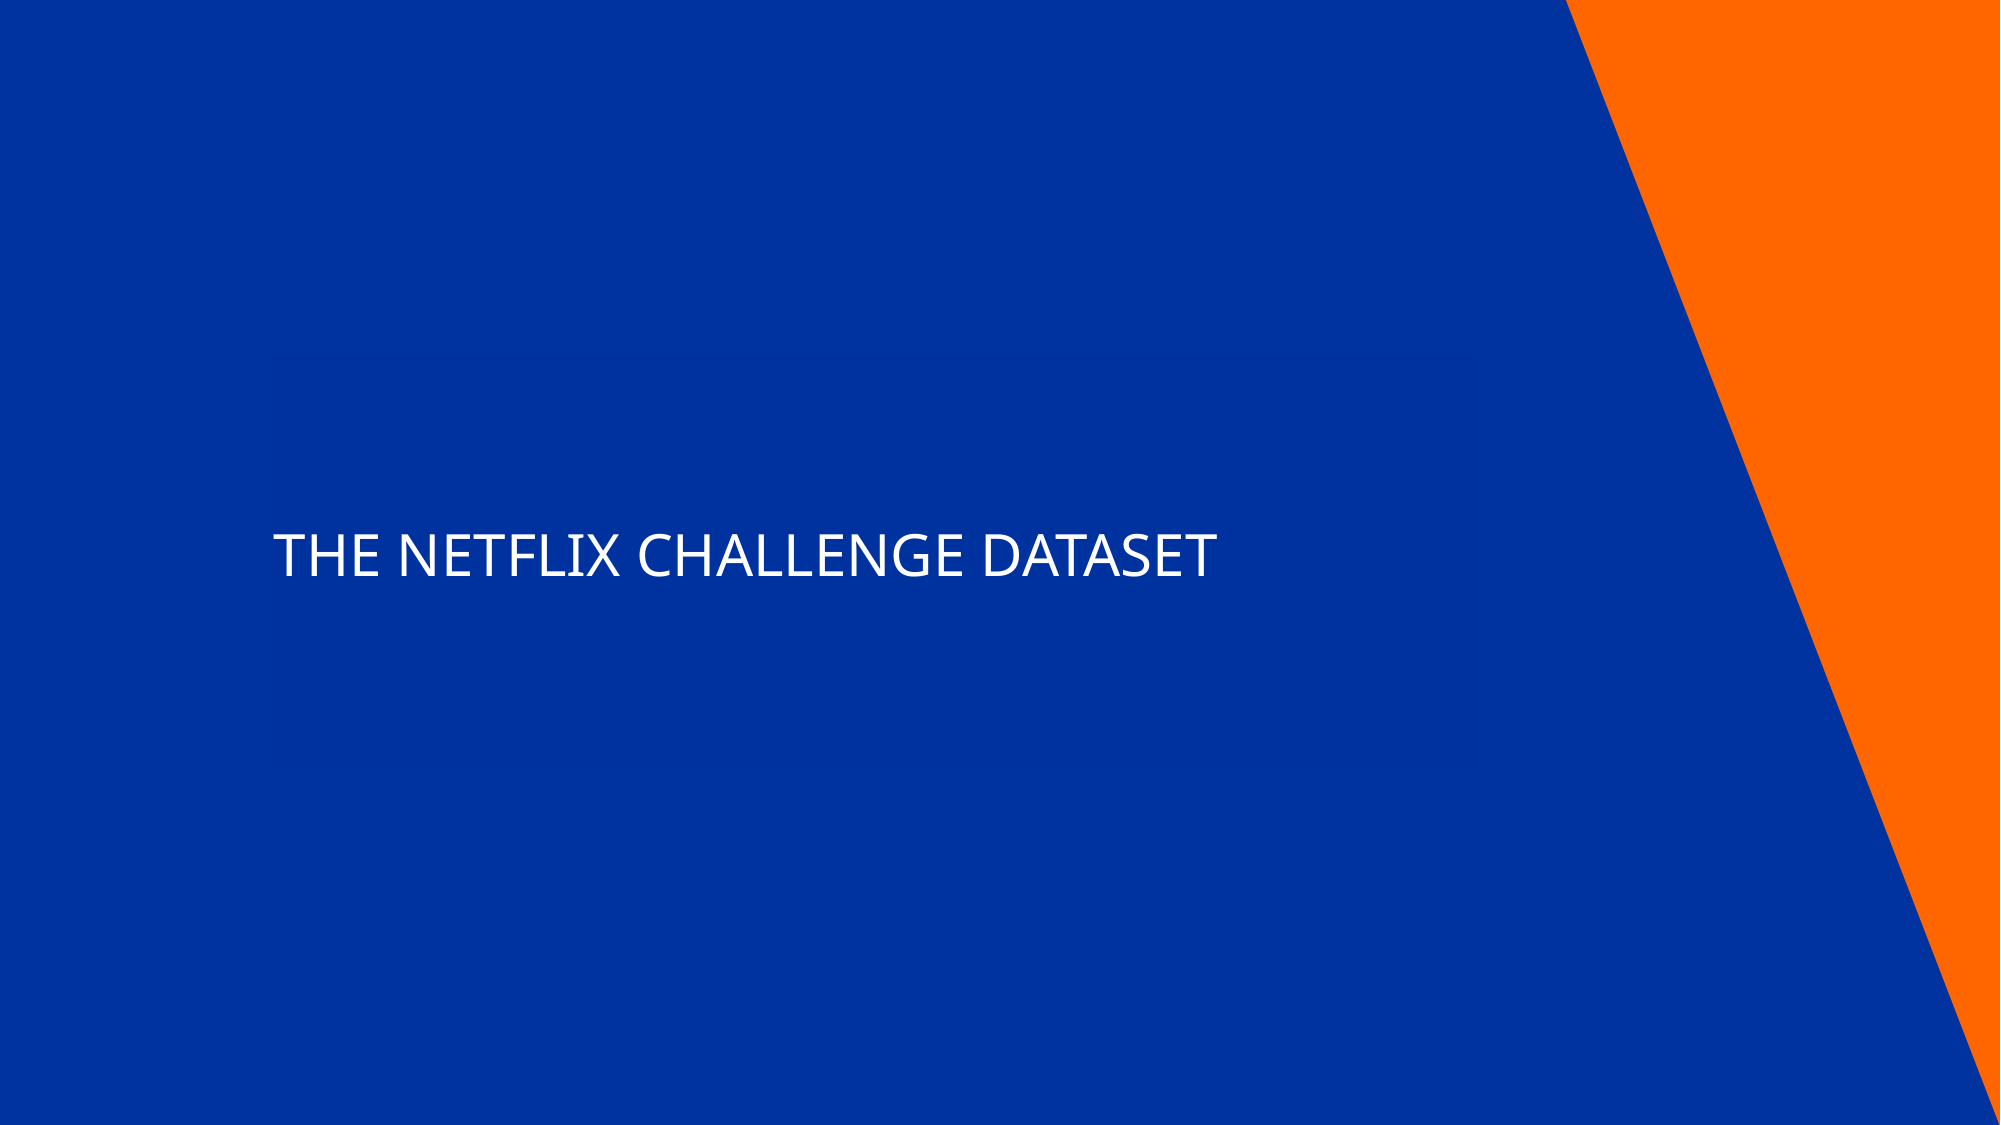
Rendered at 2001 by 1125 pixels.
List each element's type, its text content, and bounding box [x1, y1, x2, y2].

title The Netflix challenge dataset [251, 520, 1377, 590]
